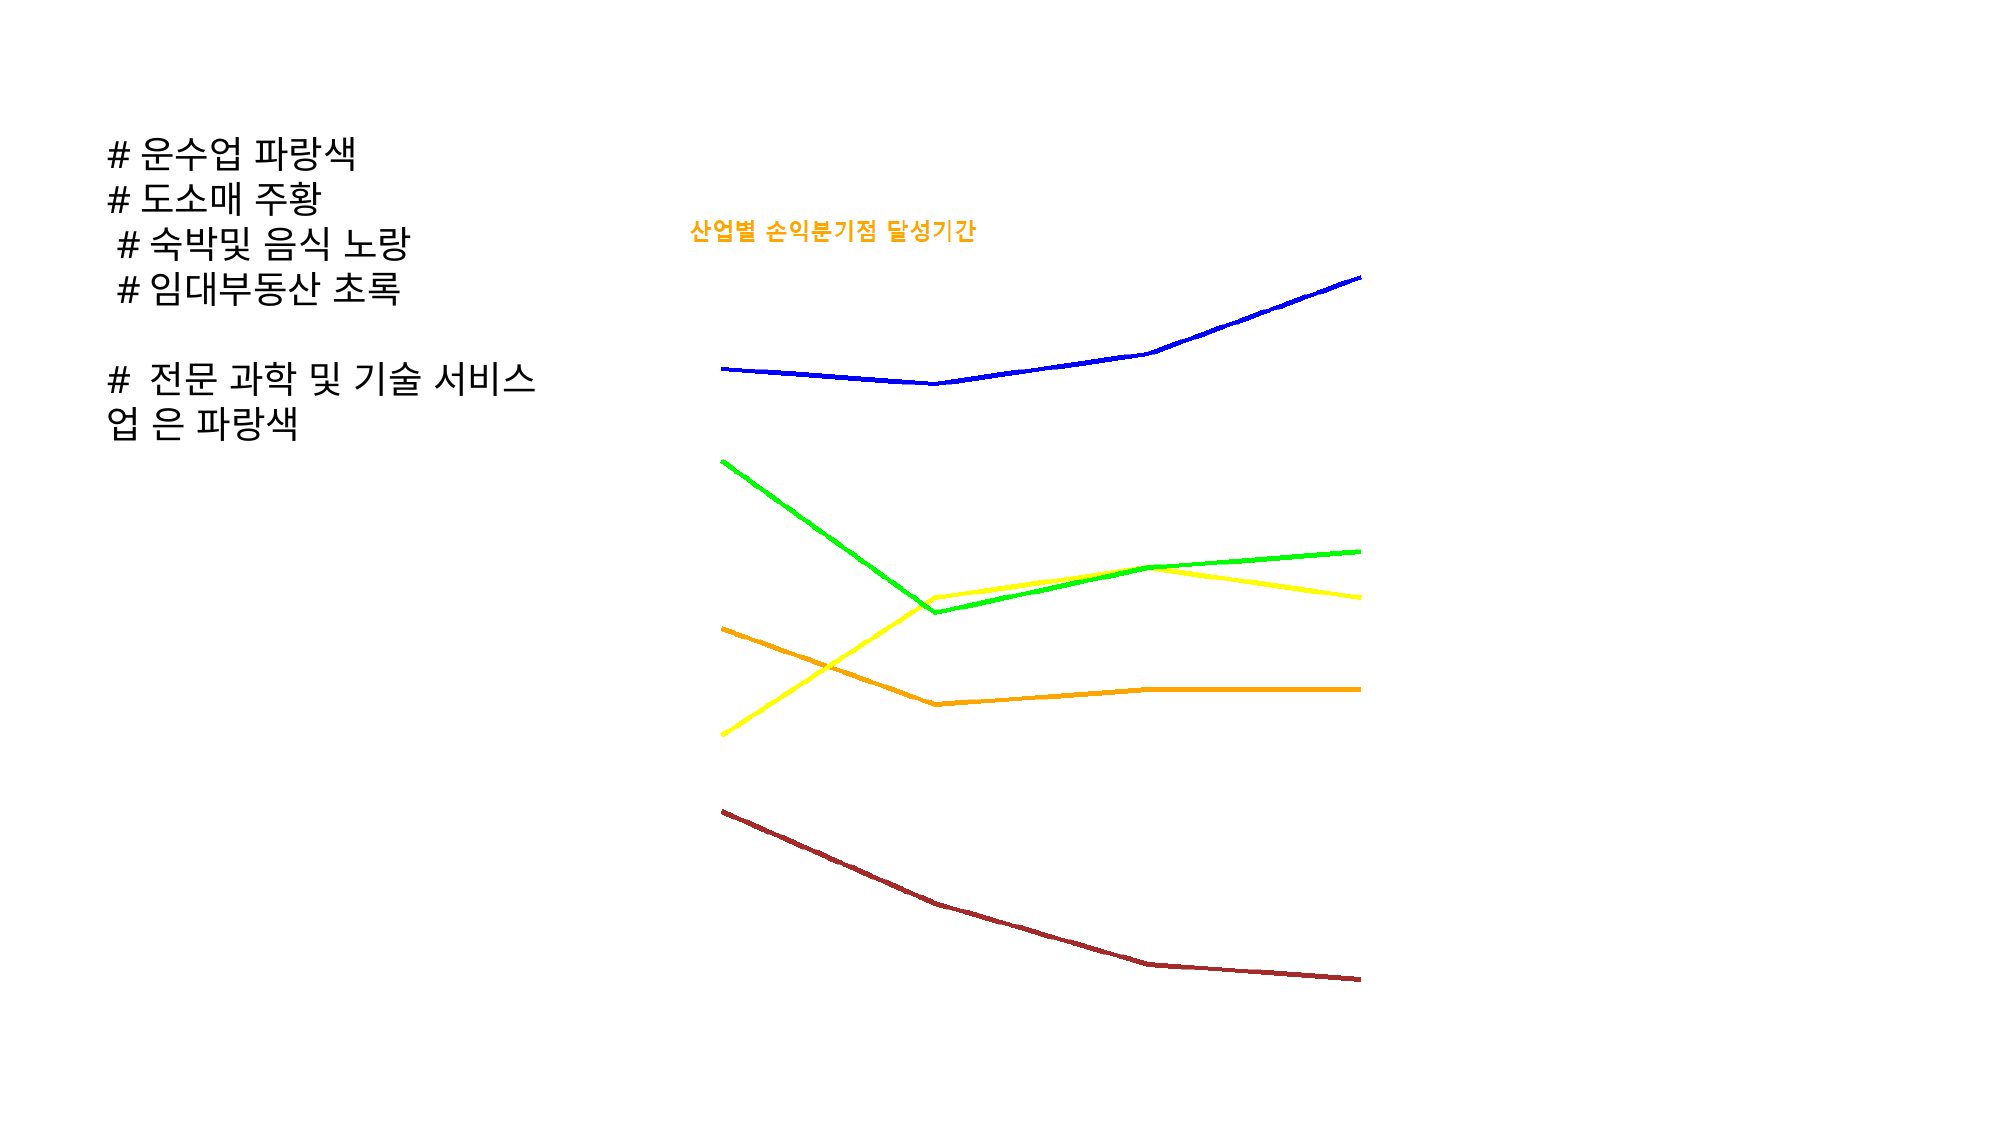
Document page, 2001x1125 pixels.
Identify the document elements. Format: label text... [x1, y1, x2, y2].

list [689, 205, 1393, 1014]
text_box #운수업 파랑색 #도소매 주황 #숙박및 음식 노랑 #임대부동산 초록 # 전문 과학 및 기술 서비스 업 은 파랑색 [92, 123, 563, 454]
